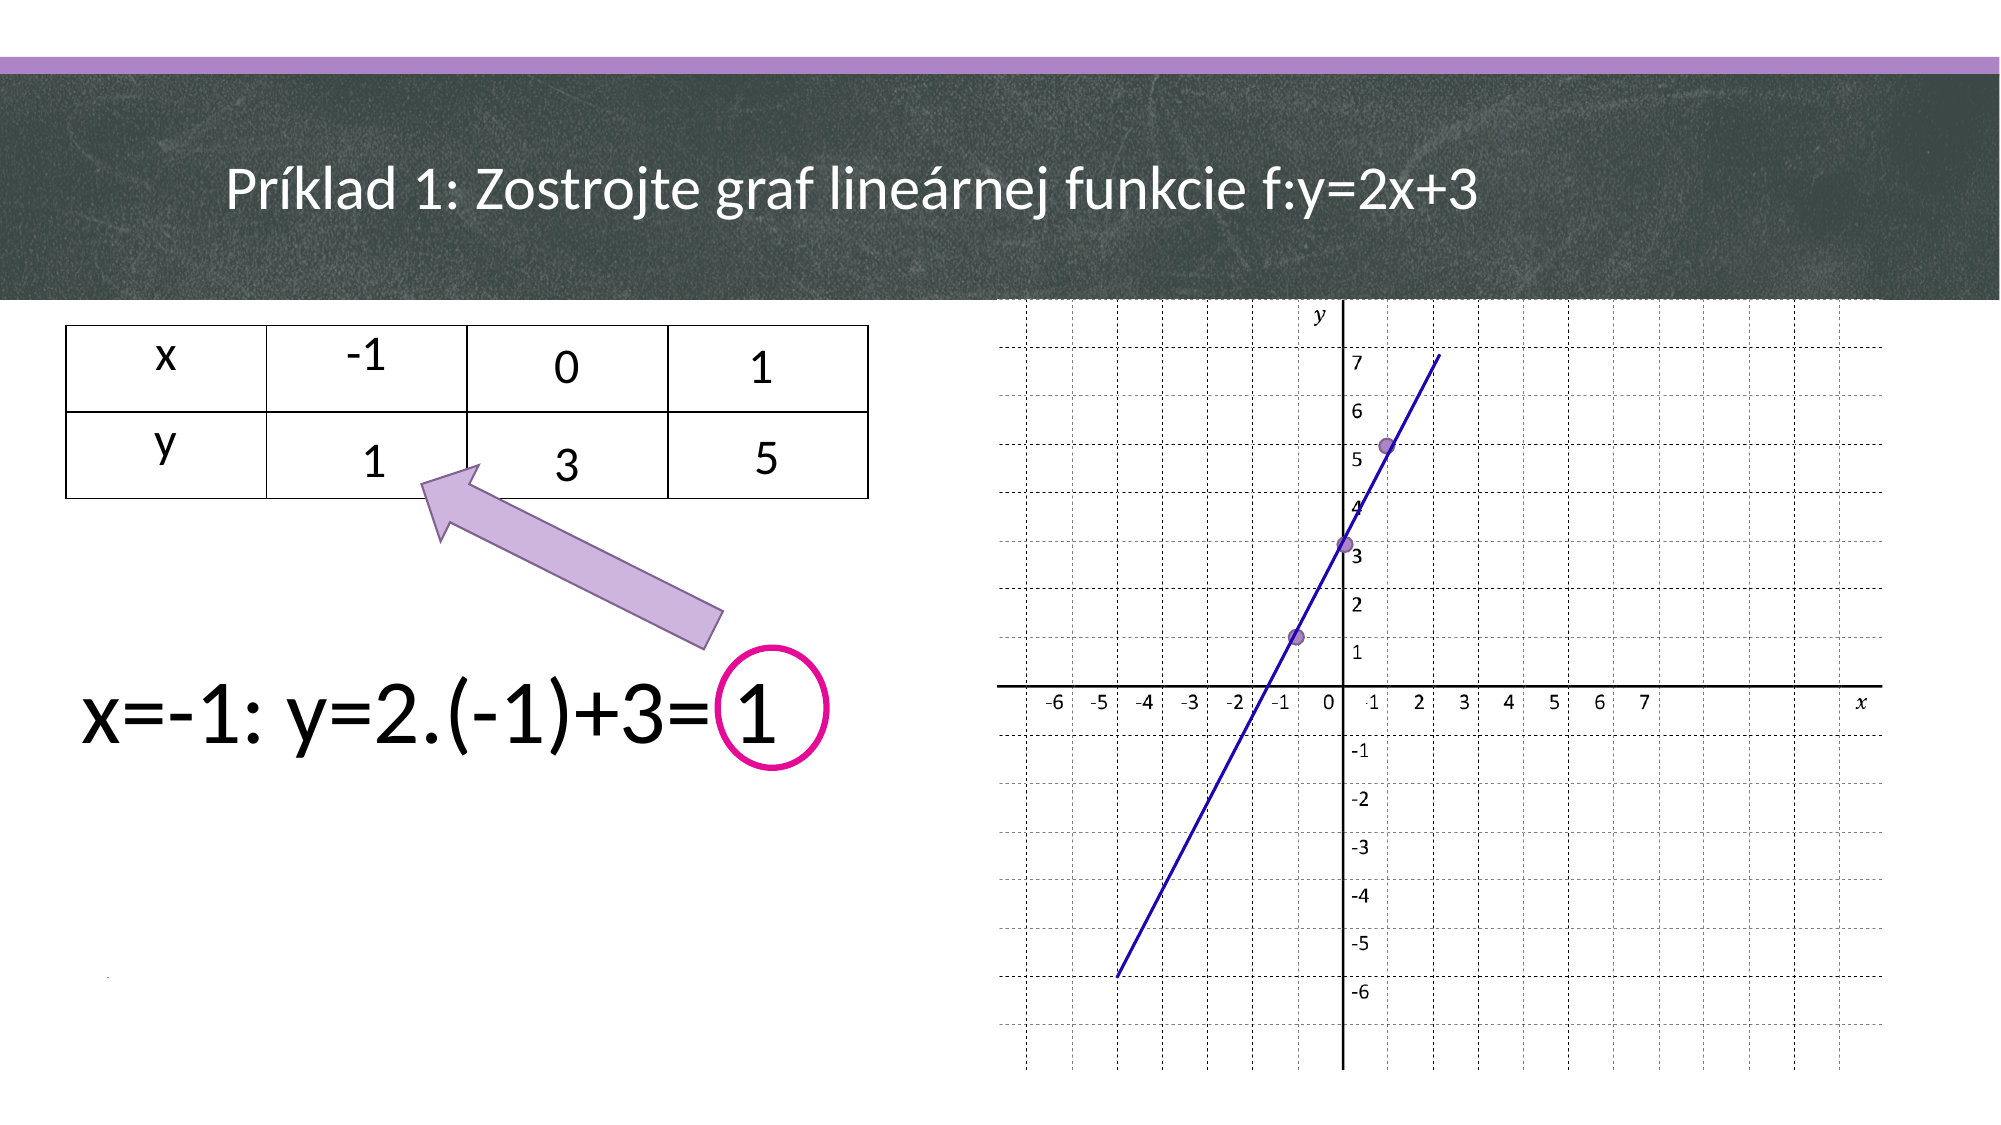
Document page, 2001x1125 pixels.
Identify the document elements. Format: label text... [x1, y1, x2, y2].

text_box 0 [539, 325, 595, 401]
text_box 1 [733, 325, 790, 401]
table_header [669, 326, 867, 411]
table_cell [267, 413, 466, 498]
table_header [468, 326, 667, 411]
text_box x=-1: y=2.(-1)+3= 1 [66, 644, 795, 905]
title Príklad 1: Zostrojte graf lineárnej funkcie f:y=2x+3 [210, 76, 1790, 300]
text_box [420, 463, 725, 651]
text_box 5 [739, 417, 795, 493]
table_cell [669, 413, 867, 498]
table_cell y [67, 413, 266, 498]
picture [0, 74, 2000, 1070]
text_box 3 [527, 424, 607, 500]
table_header -1 [267, 326, 466, 411]
table_cell [468, 413, 667, 498]
text_box [716, 646, 828, 769]
table_header x [67, 326, 266, 411]
text_box 1 [346, 420, 403, 496]
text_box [1116, 354, 1440, 978]
